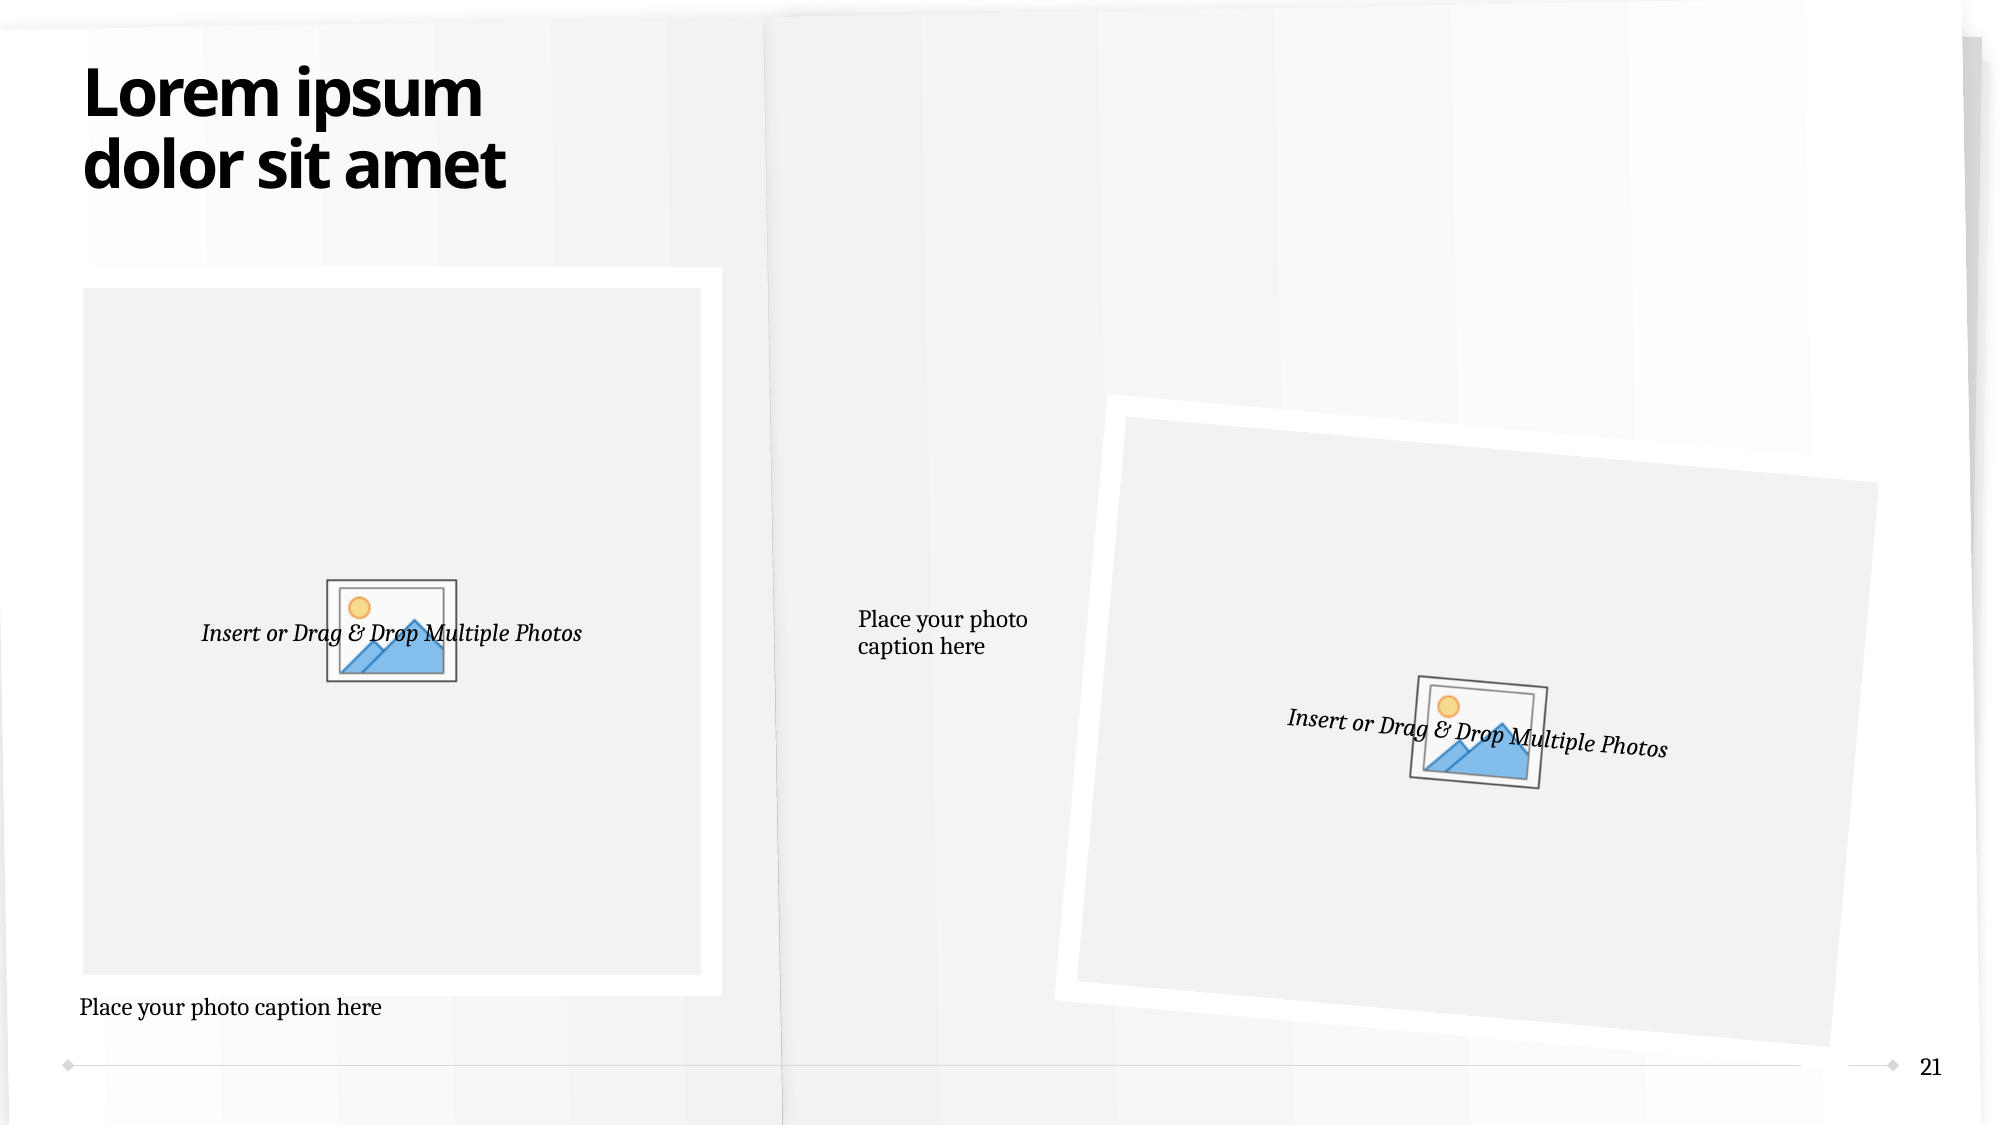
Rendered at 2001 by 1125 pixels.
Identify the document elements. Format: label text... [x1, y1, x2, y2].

list Place your photo caption here [858, 605, 1082, 658]
picture [1100, 448, 1857, 1016]
list Place your photo caption here [79, 994, 726, 1046]
picture [82, 287, 702, 976]
slide_number 21 [1882, 1035, 1942, 1095]
title Lorem ipsum dolor sit amet [82, 59, 572, 214]
